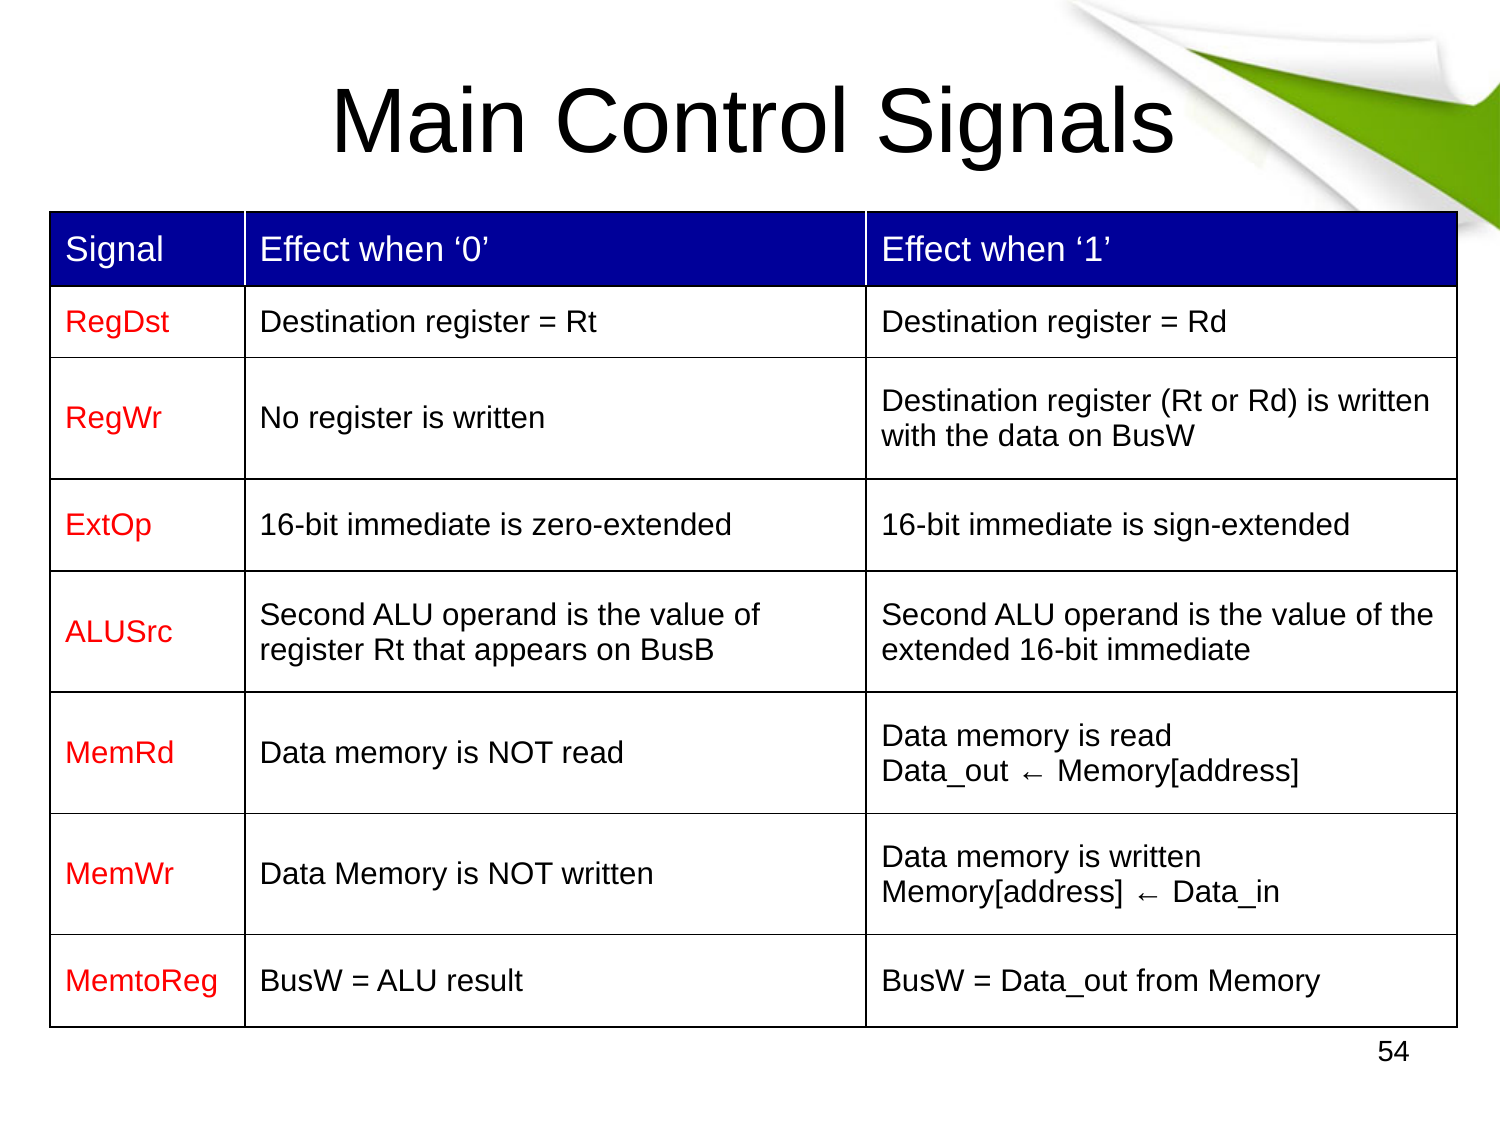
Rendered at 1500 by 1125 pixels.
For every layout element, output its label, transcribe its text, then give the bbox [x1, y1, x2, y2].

table_cell MemWr [51, 814, 244, 934]
table_header Effect when ‘0’ [246, 213, 865, 285]
table_cell Second ALU operand is the value of the extended 16-bit immediate [867, 572, 1456, 691]
table_cell Data Memory is NOT written [246, 814, 865, 934]
table_header Signal [51, 213, 244, 285]
table_cell BusW = ALU result [246, 935, 865, 1026]
picture [0, 0, 1500, 1125]
table_cell ALUSrc [51, 572, 244, 691]
table_cell MemRd [51, 693, 244, 813]
table_cell Destination register (Rt or Rd) is written with the data on BusW [867, 358, 1456, 478]
table_cell Data memory is NOT read [246, 693, 865, 813]
table_cell MemtoReg [51, 935, 244, 1026]
table_cell Second ALU operand is the value of register Rt that appears on BusB [246, 572, 865, 691]
table_cell Data memory is read Data_out ← Memory[address] [867, 693, 1456, 813]
title Main Control Signals [78, 21, 1429, 210]
table_cell No register is written [246, 358, 865, 478]
table_cell RegWr [51, 358, 244, 478]
table_cell Data memory is written Memory[address] ← Data_in [867, 814, 1456, 934]
table_cell RegDst [51, 287, 244, 357]
slide_number 54 [1074, 1024, 1425, 1103]
table_cell 16-bit immediate is zero-extended [246, 480, 865, 570]
table_cell BusW = Data_out from Memory [867, 935, 1456, 1026]
table_cell 16-bit immediate is sign-extended [867, 480, 1456, 570]
table_cell ExtOp [51, 480, 244, 570]
table_header Effect when ‘1’ [867, 213, 1456, 285]
table_cell Destination register = Rt [246, 287, 865, 357]
table_cell Destination register = Rd [867, 287, 1456, 357]
